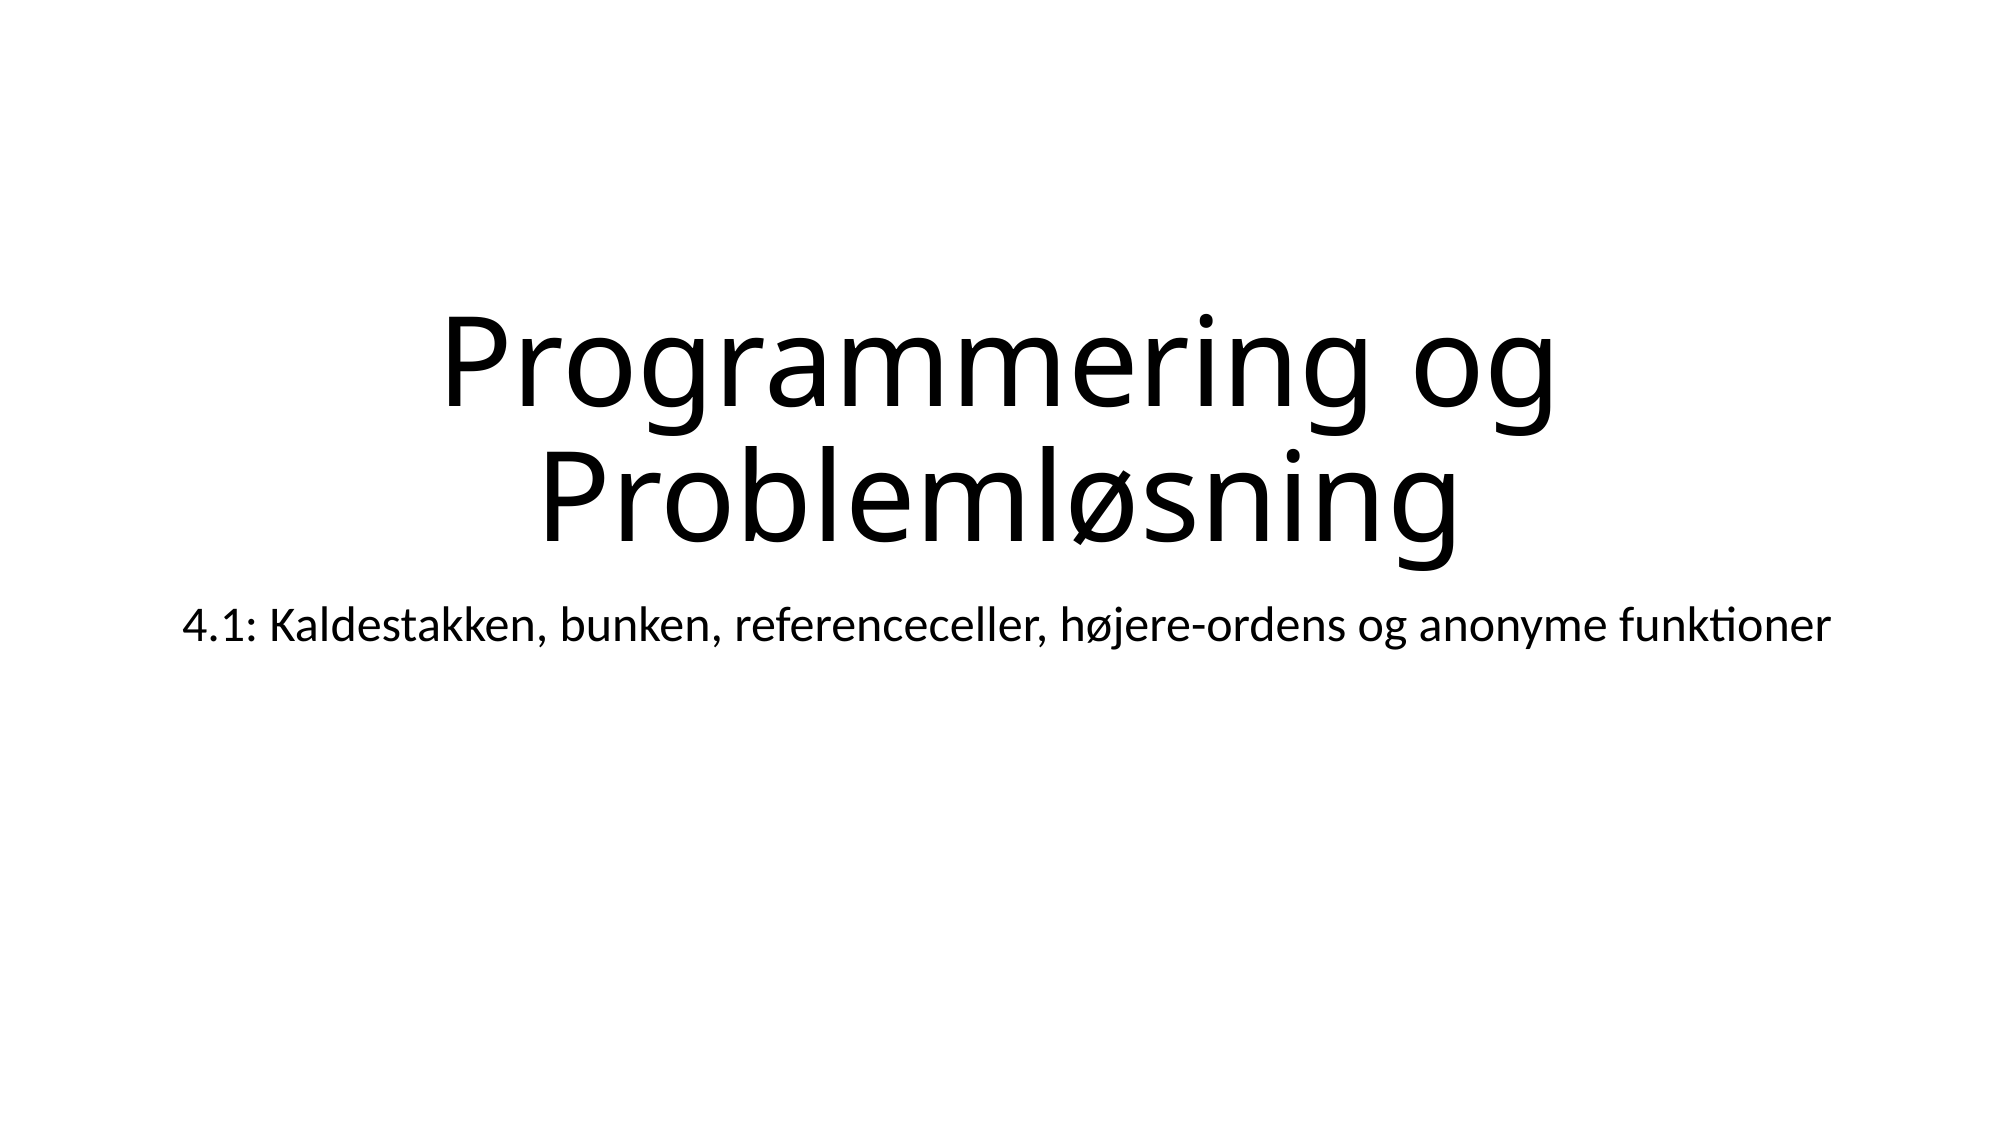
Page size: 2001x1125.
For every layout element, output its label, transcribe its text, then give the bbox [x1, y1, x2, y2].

subtitle 4.1: Kaldestakken, bunken, referenceceller, højere-ordens og anonyme funktioner [129, 590, 1897, 863]
title Programmering og Problemløsning [249, 184, 1750, 576]
